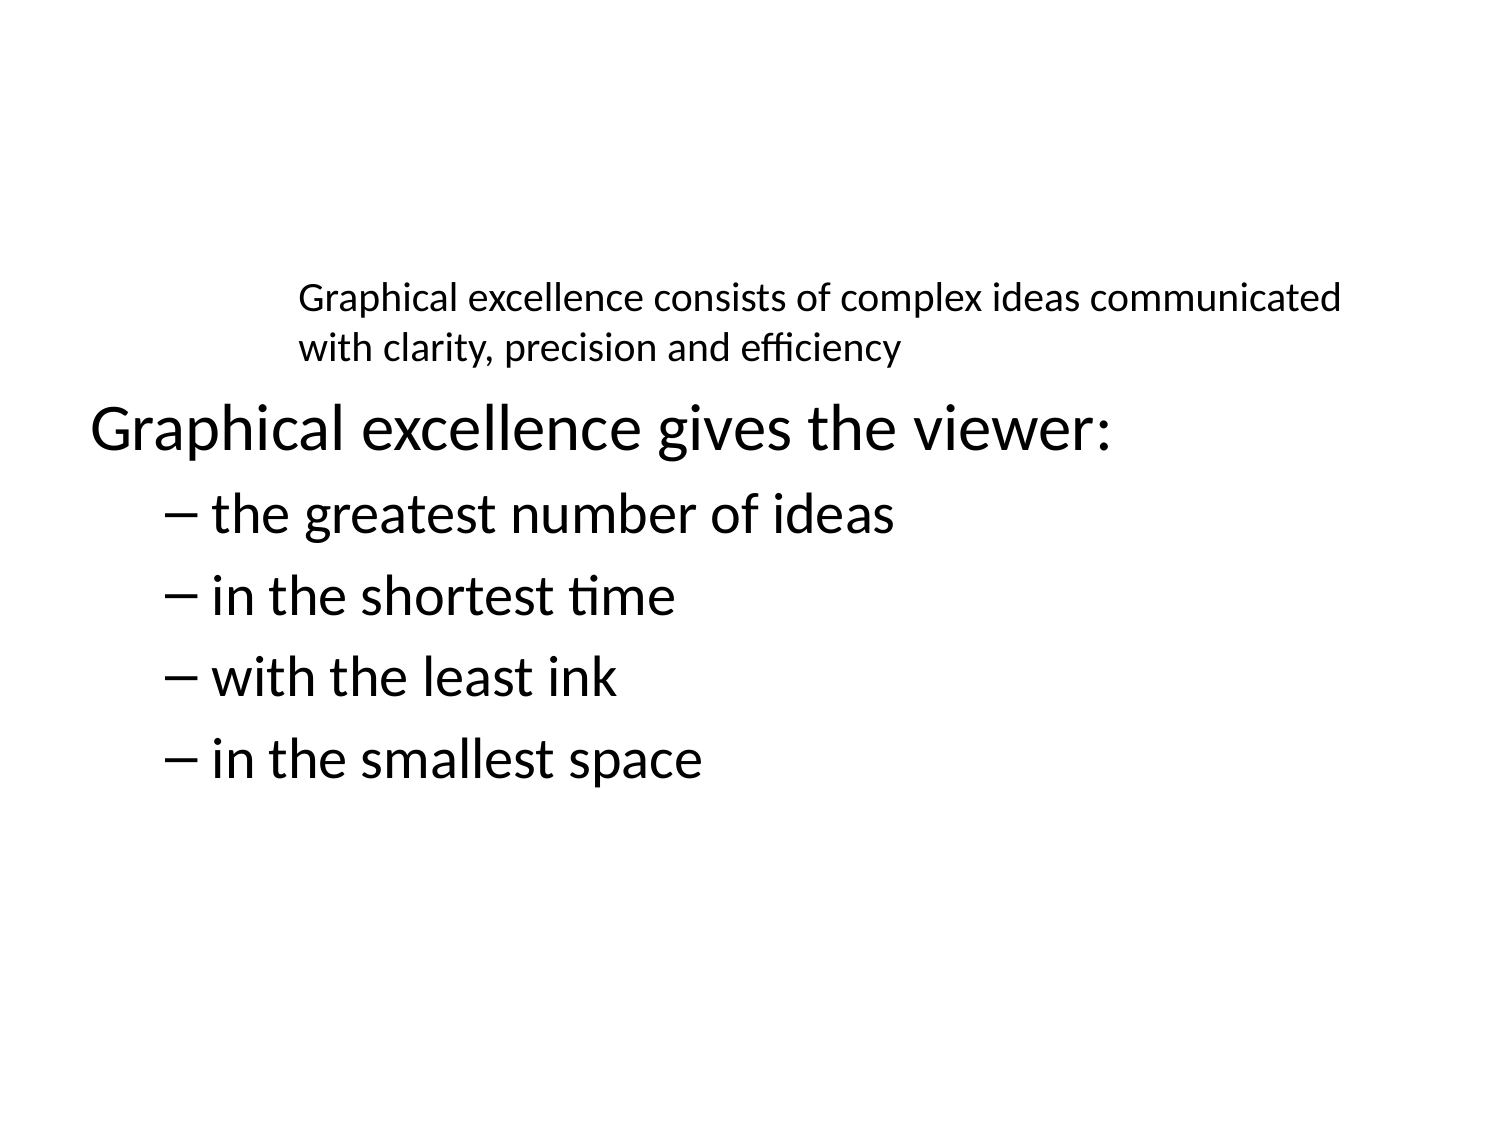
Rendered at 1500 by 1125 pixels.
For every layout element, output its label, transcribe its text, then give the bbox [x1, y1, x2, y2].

list Graphical excellence consists of complex ideas communicated with clarity, precision and efficiency Graphical excellence gives the viewer: the greatest number of ideas in the shortest time with the least ink in the smallest space [75, 262, 1425, 1005]
